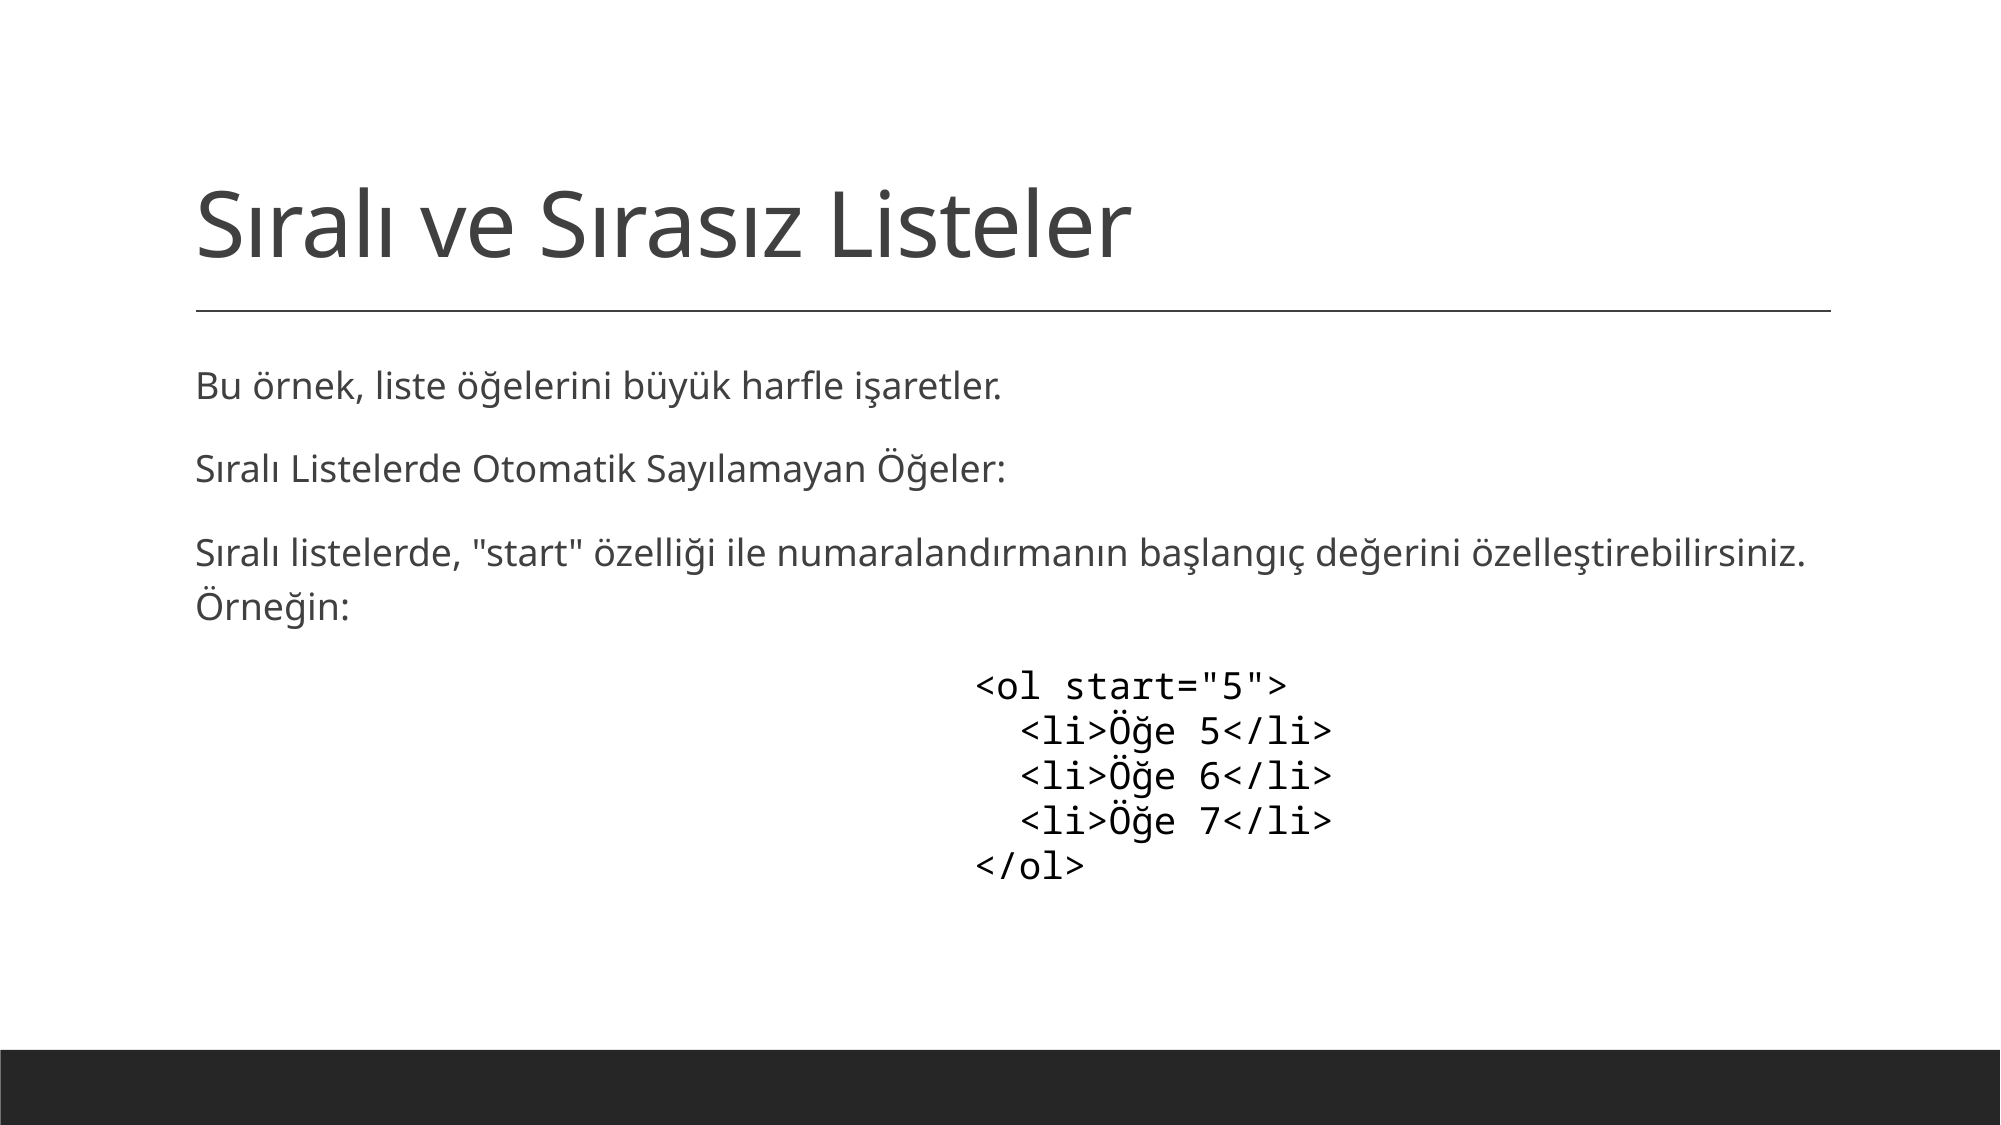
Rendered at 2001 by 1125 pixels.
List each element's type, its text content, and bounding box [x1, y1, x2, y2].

title Sıralı ve Sırasız Listeler [180, 47, 1830, 285]
list Bu örnek, liste öğelerini büyük harfle işaretler. Sıralı Listelerde Otomatik Sayılamayan Öğeler: Sıralı listelerde, "start" özelliği ile numaralandırmanın başlangıç değerini özelleştirebilirsiniz. Örneğin: [180, 345, 1830, 963]
text_box <ol start="5"> <li>Öğe 5</li> <li>Öğe 6</li> <li>Öğe 7</li> </ol> [959, 654, 1960, 894]
